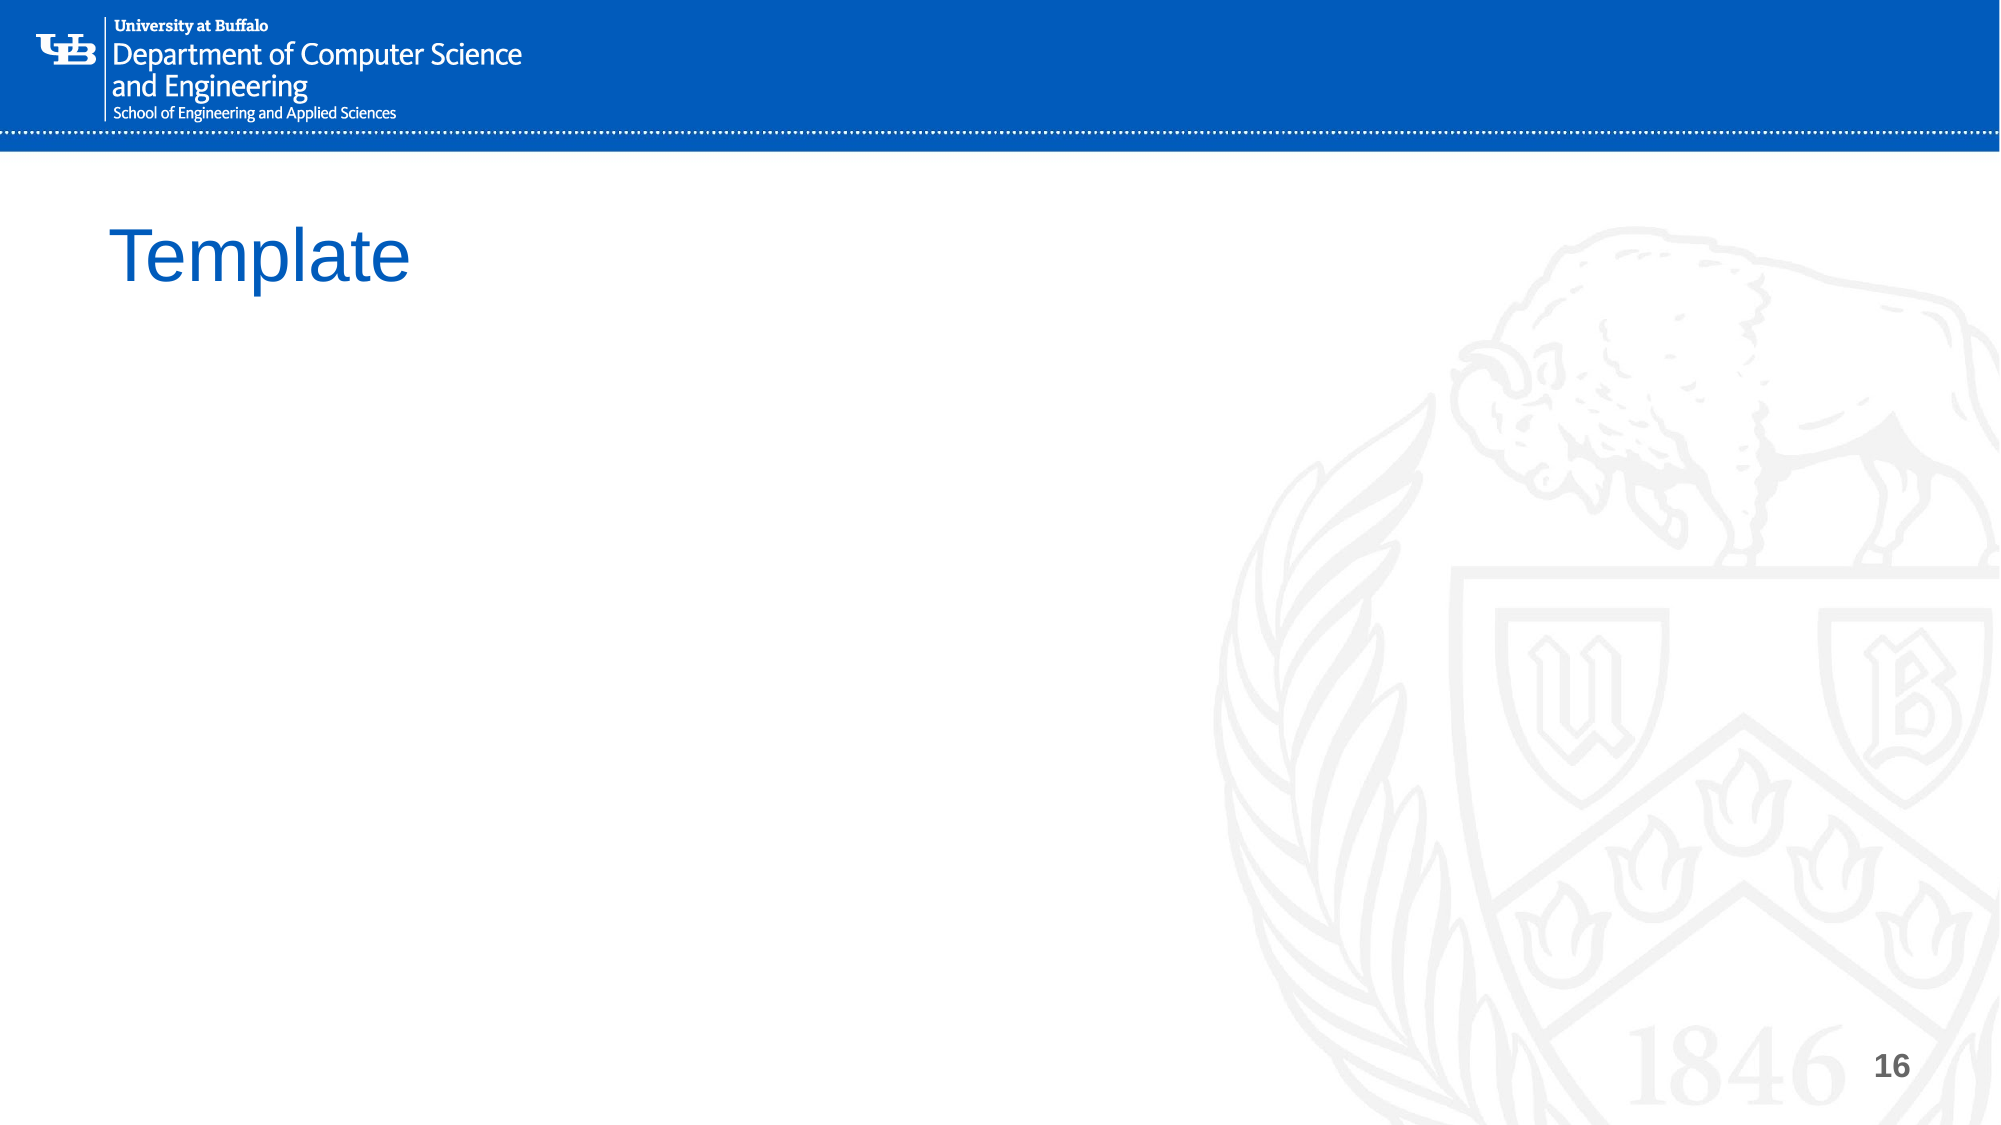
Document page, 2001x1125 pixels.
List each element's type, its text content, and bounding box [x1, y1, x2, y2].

picture [0, 0, 2000, 1125]
title Template [93, 216, 1819, 335]
